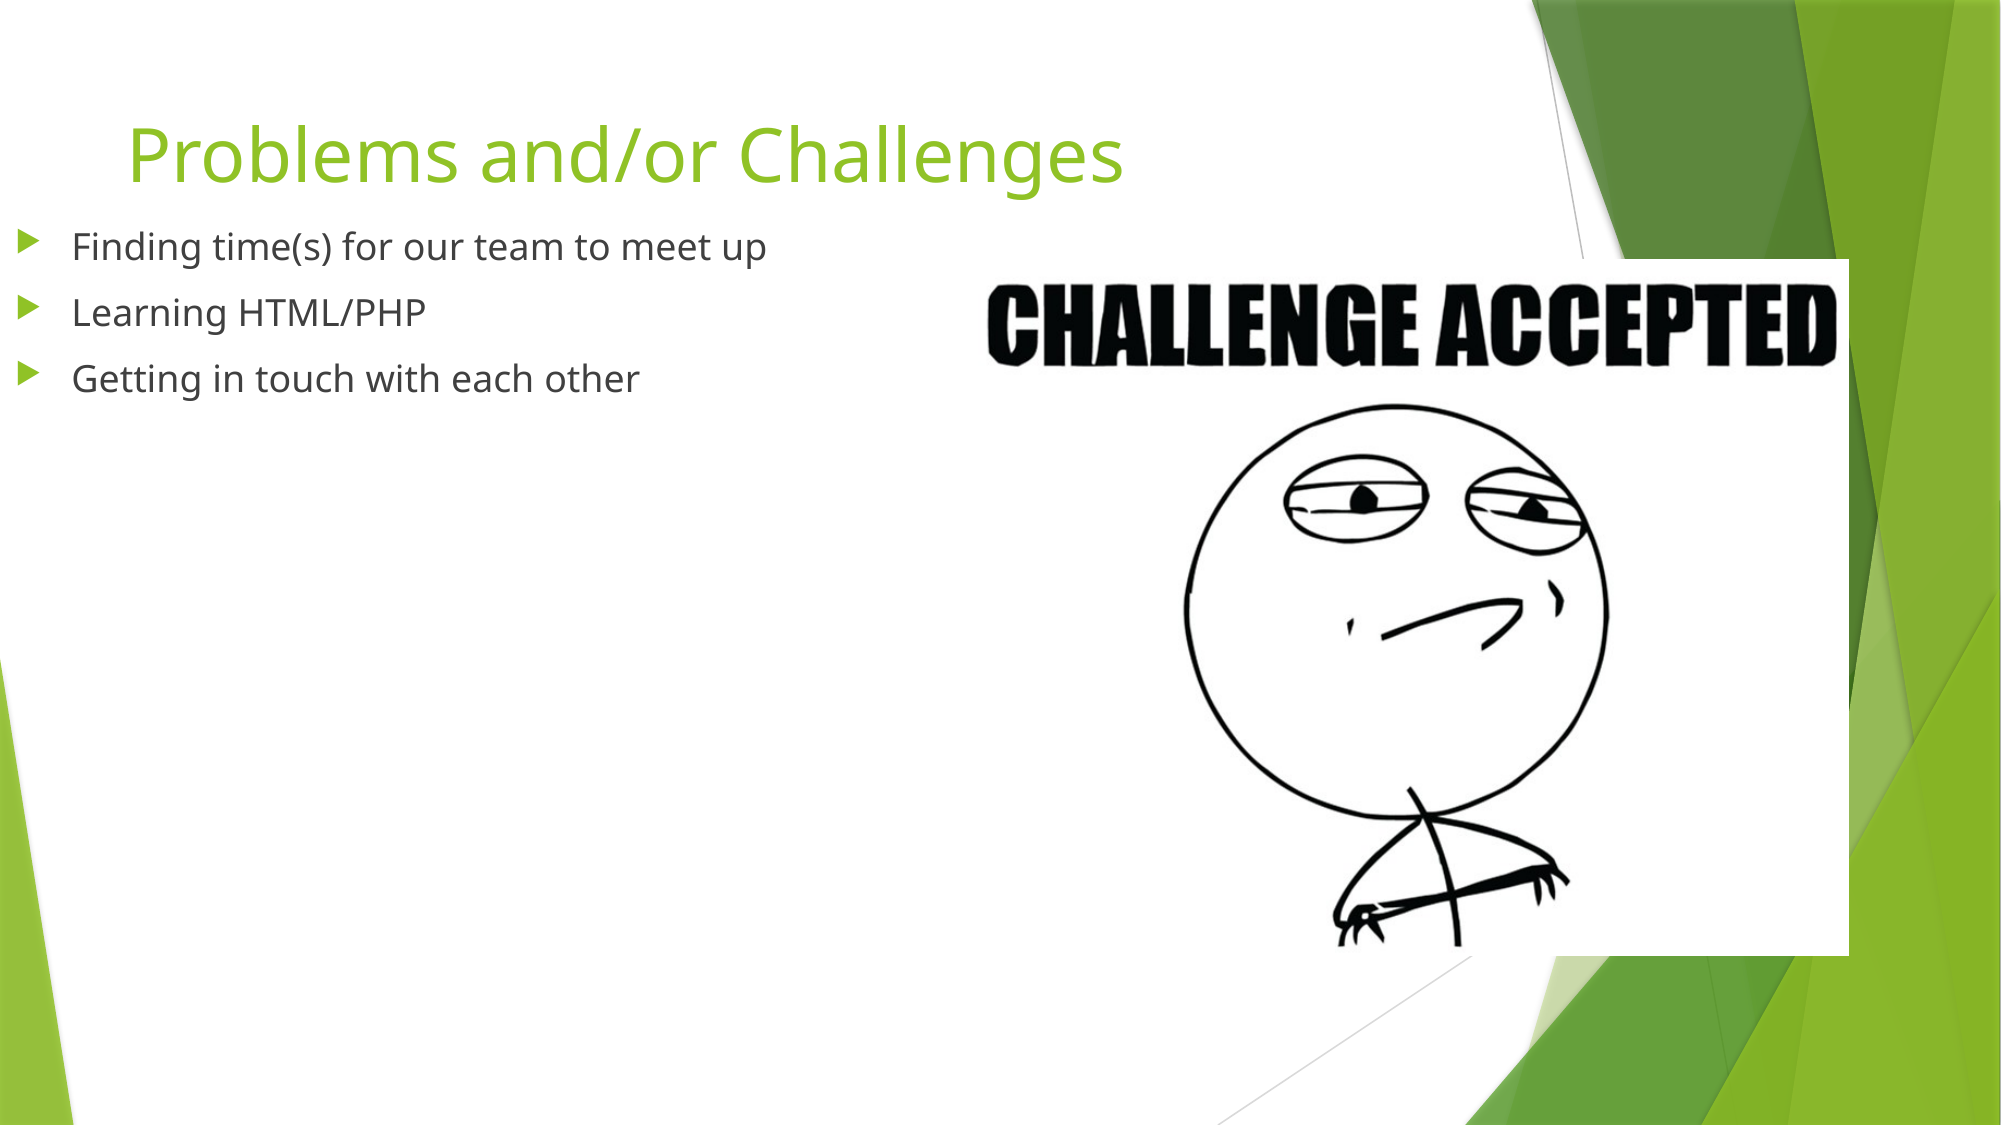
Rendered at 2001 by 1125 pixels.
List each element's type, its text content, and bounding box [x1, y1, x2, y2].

picture [978, 259, 1850, 957]
title Problems and/or Challenges [111, 99, 1522, 317]
list Finding time(s) for our team to meet up Learning HTML/PHP Getting in touch with each other [0, 215, 852, 853]
